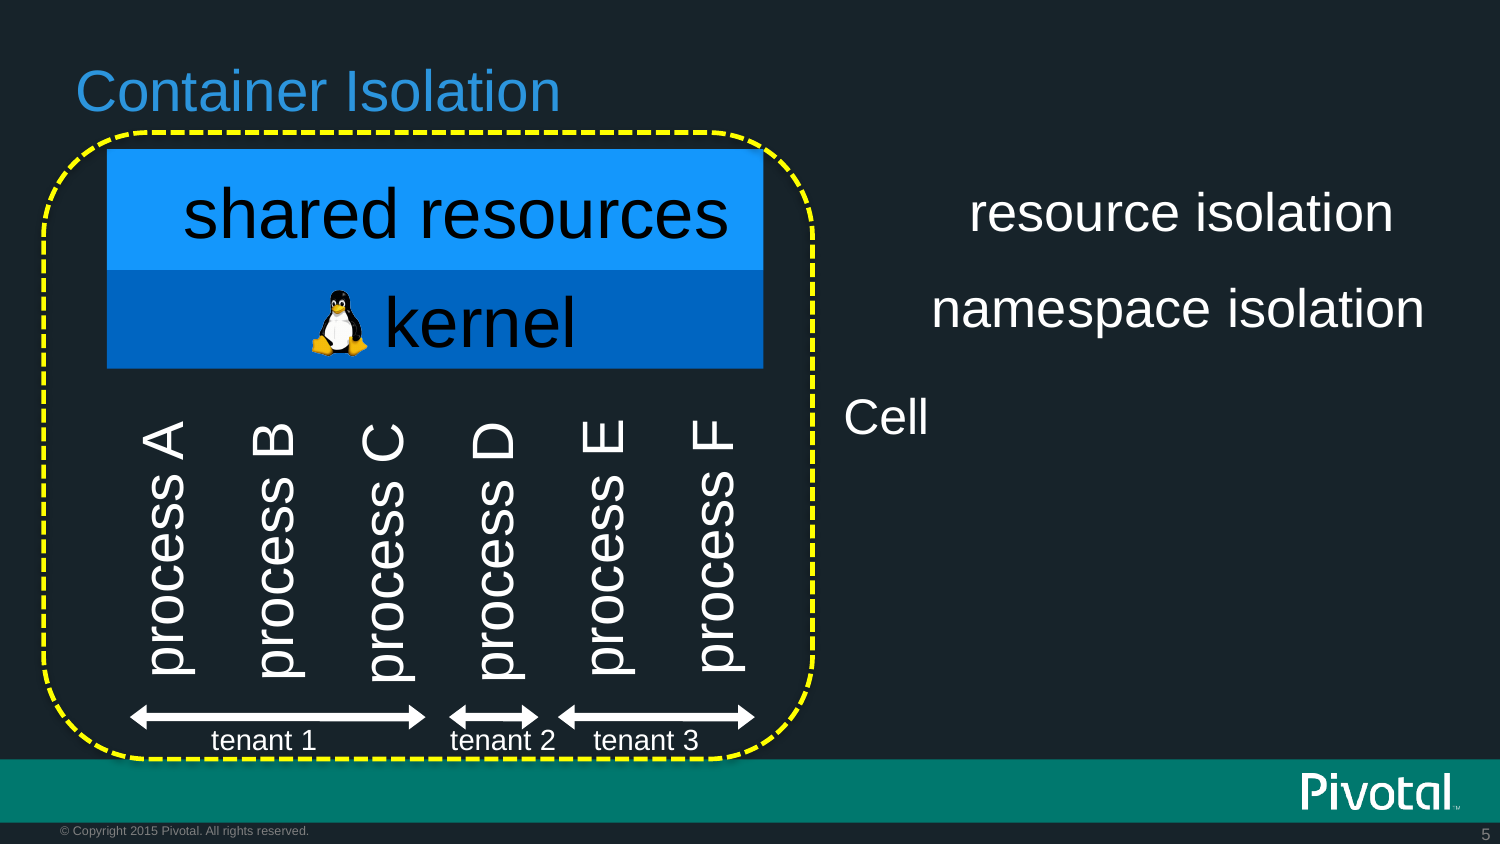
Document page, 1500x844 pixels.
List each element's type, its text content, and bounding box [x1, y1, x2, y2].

text_box namespace isolation [935, 273, 1427, 339]
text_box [43, 132, 931, 760]
text_box resource isolation [966, 174, 1399, 246]
picture [1302, 773, 1460, 810]
text_box Container Isolation [60, 53, 1440, 156]
